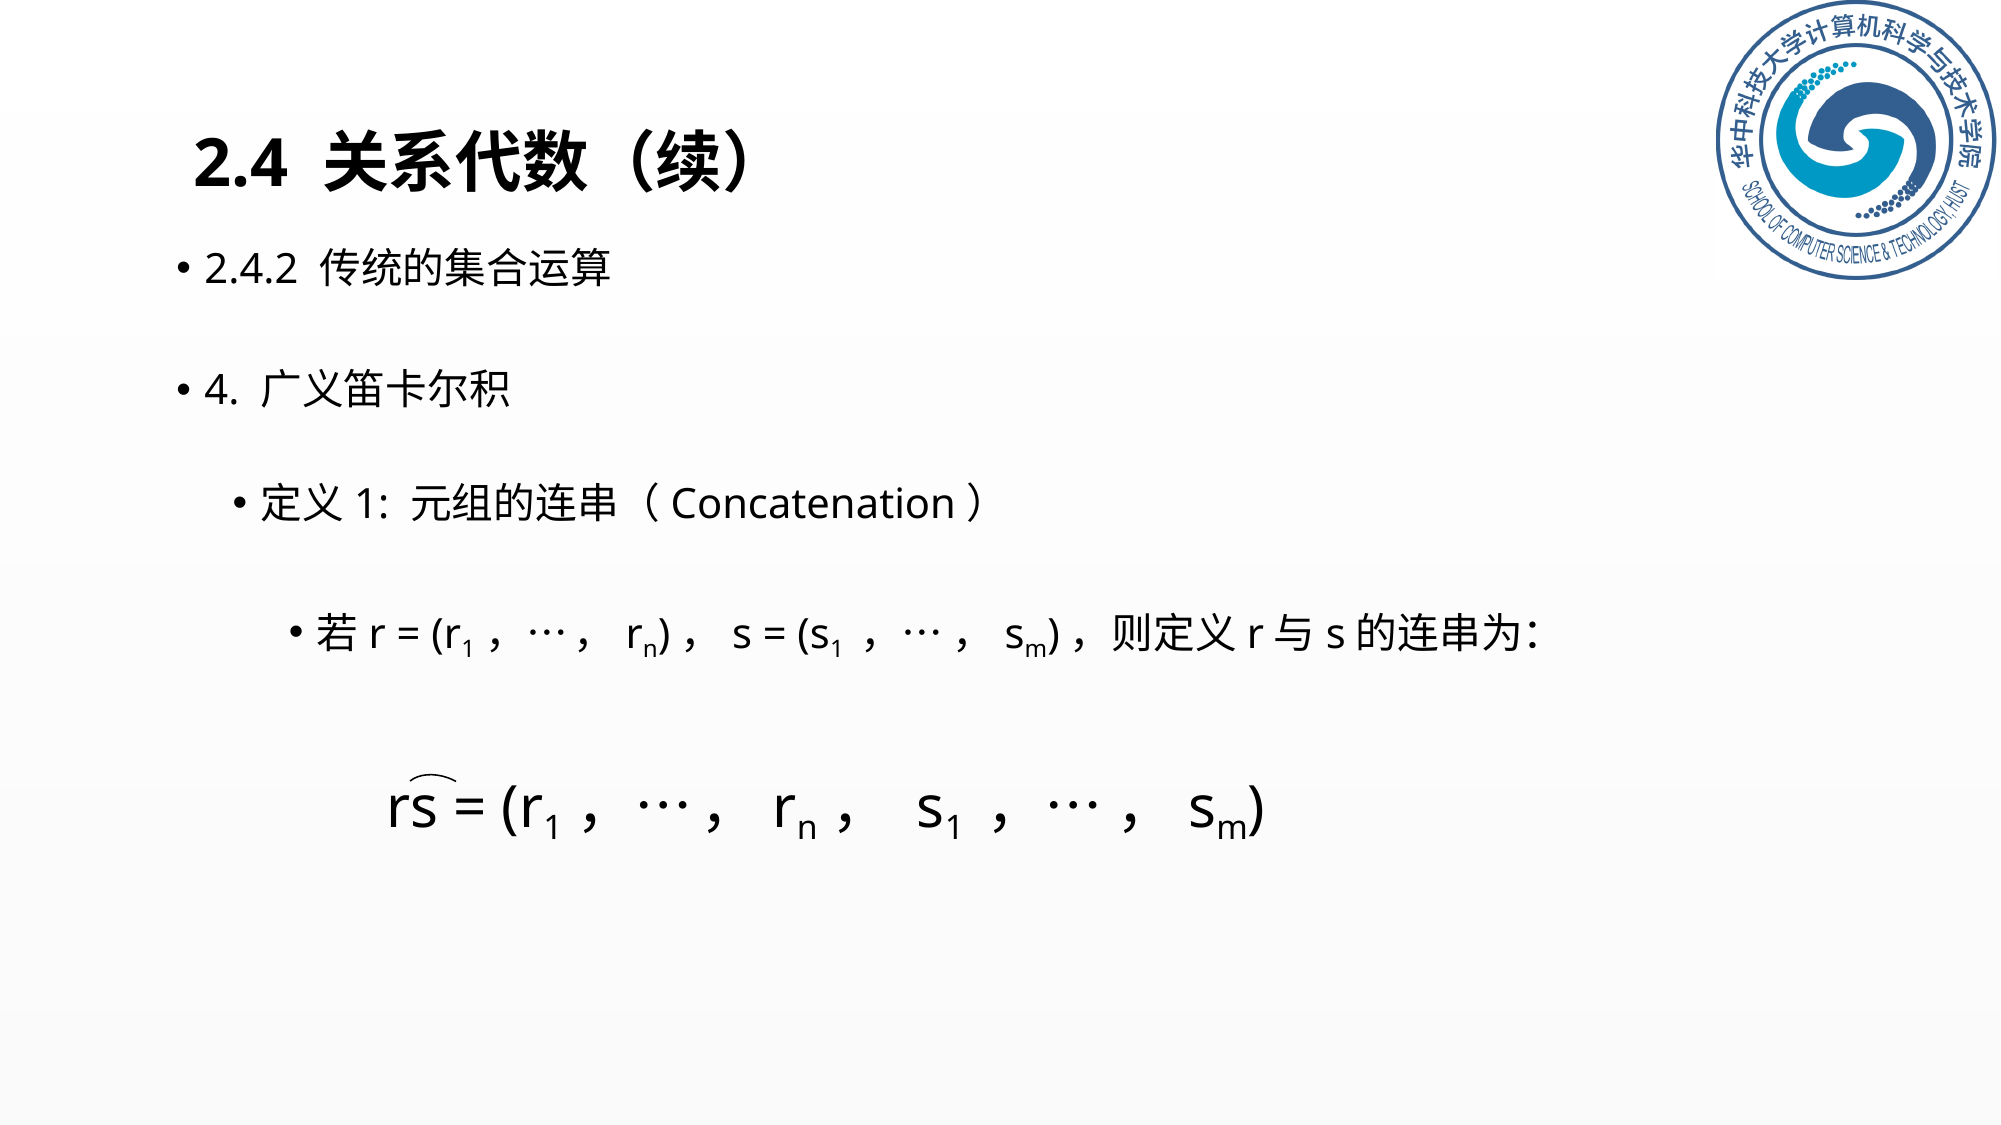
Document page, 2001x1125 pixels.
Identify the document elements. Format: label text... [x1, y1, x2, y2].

picture [1716, 0, 1999, 280]
list 2.4.2 传统的集合运算 4. 广义笛卡尔积 定义1: 元组的连串（Concatenation） 若r = (r1，… ，rn)，s = (s1 ，… ，sm)，则定义r与s的连串为： [161, 239, 1579, 1078]
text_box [318, 764, 1258, 844]
title 2.4 关系代数（续） [161, 90, 1437, 239]
